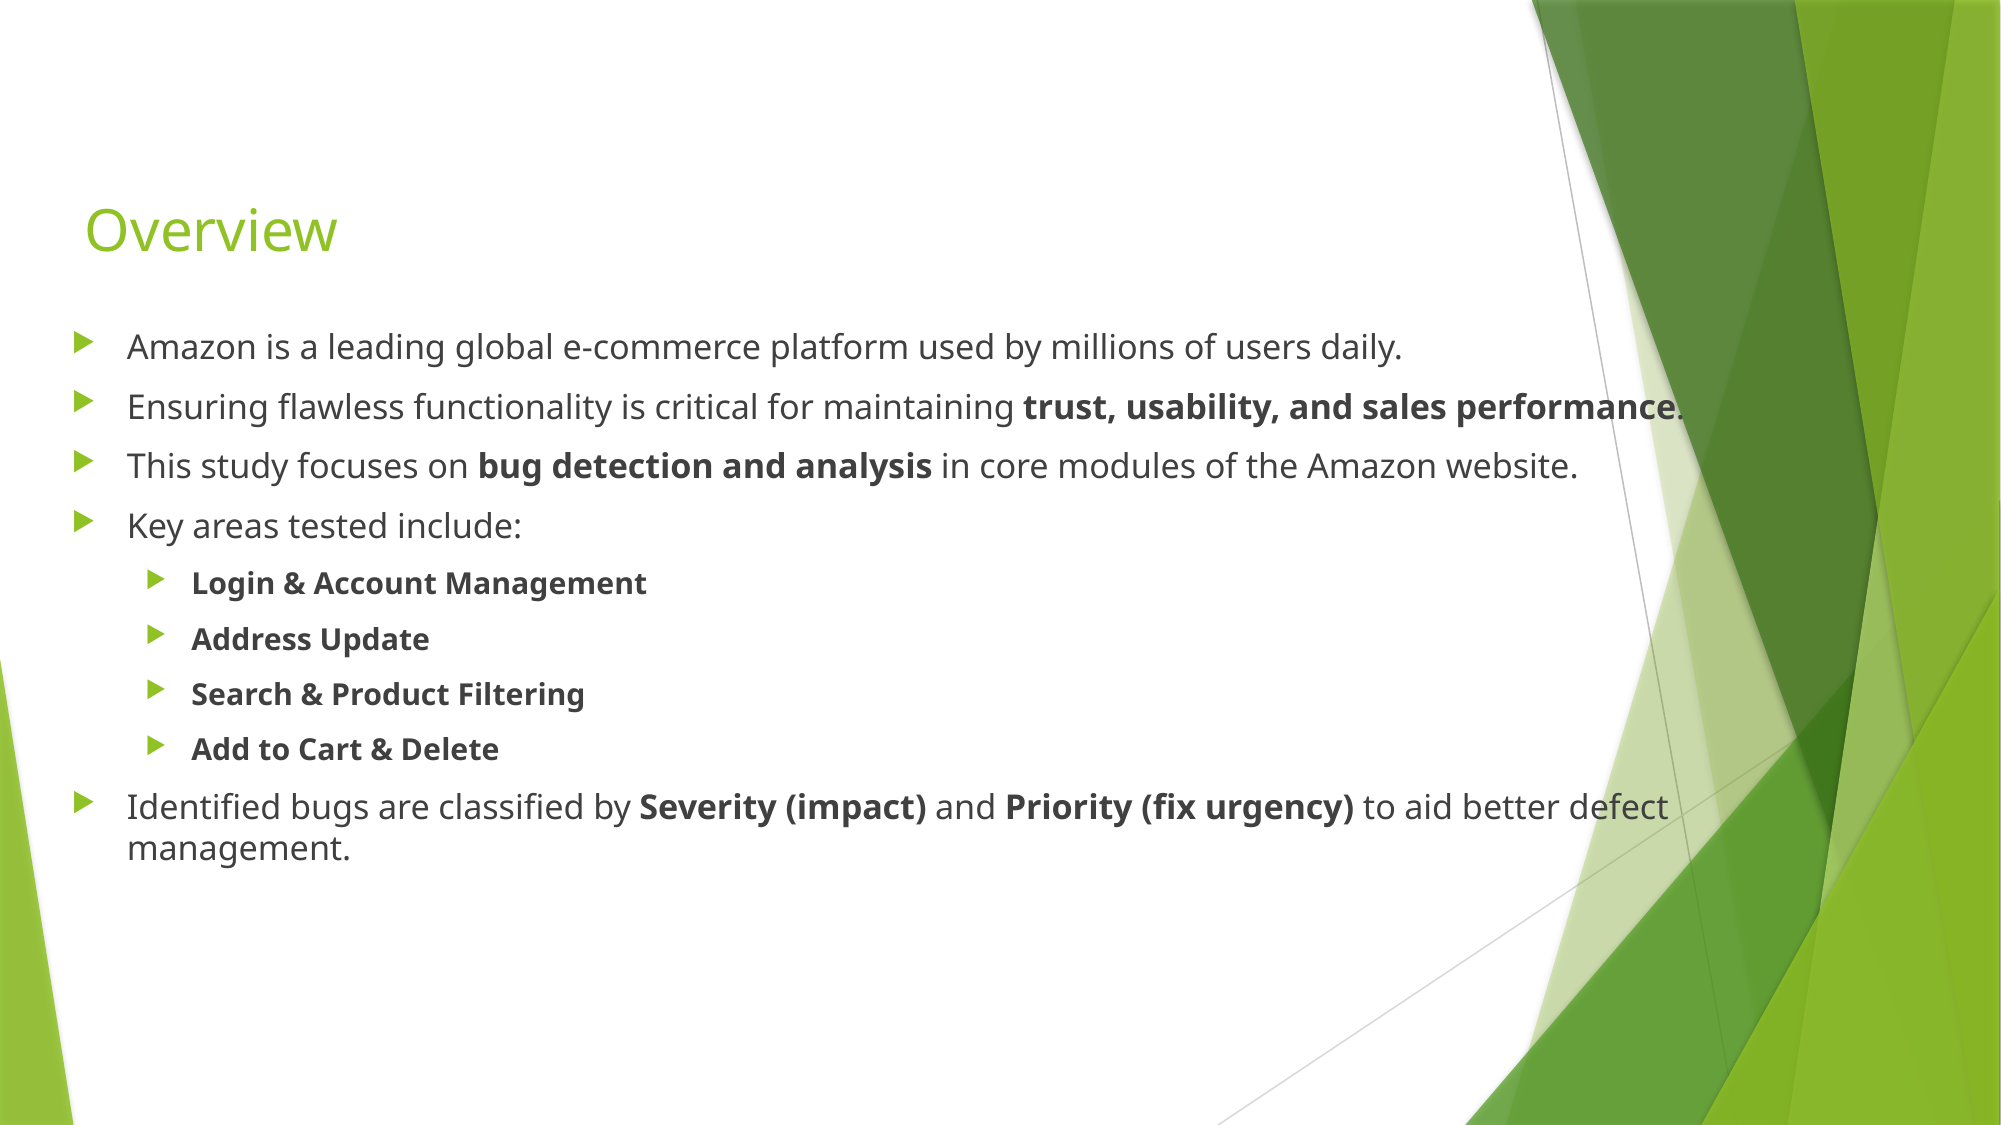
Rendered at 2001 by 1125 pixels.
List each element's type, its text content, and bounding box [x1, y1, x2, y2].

title Overview [69, 185, 1771, 599]
list Amazon is a leading global e-commerce platform used by millions of users daily. Ensuring flawless functionality is critical for maintaining trust, usability, and sales performance. This study focuses on bug detection and analysis in core modules of the Amazon website. Key areas tested include: Login & Account Management Address Update Search & Product Filtering Add to Cart & Delete Identified bugs are classified by Severity (impact) and Priority (fix urgency) to aid better defect management. [56, 317, 1757, 880]
